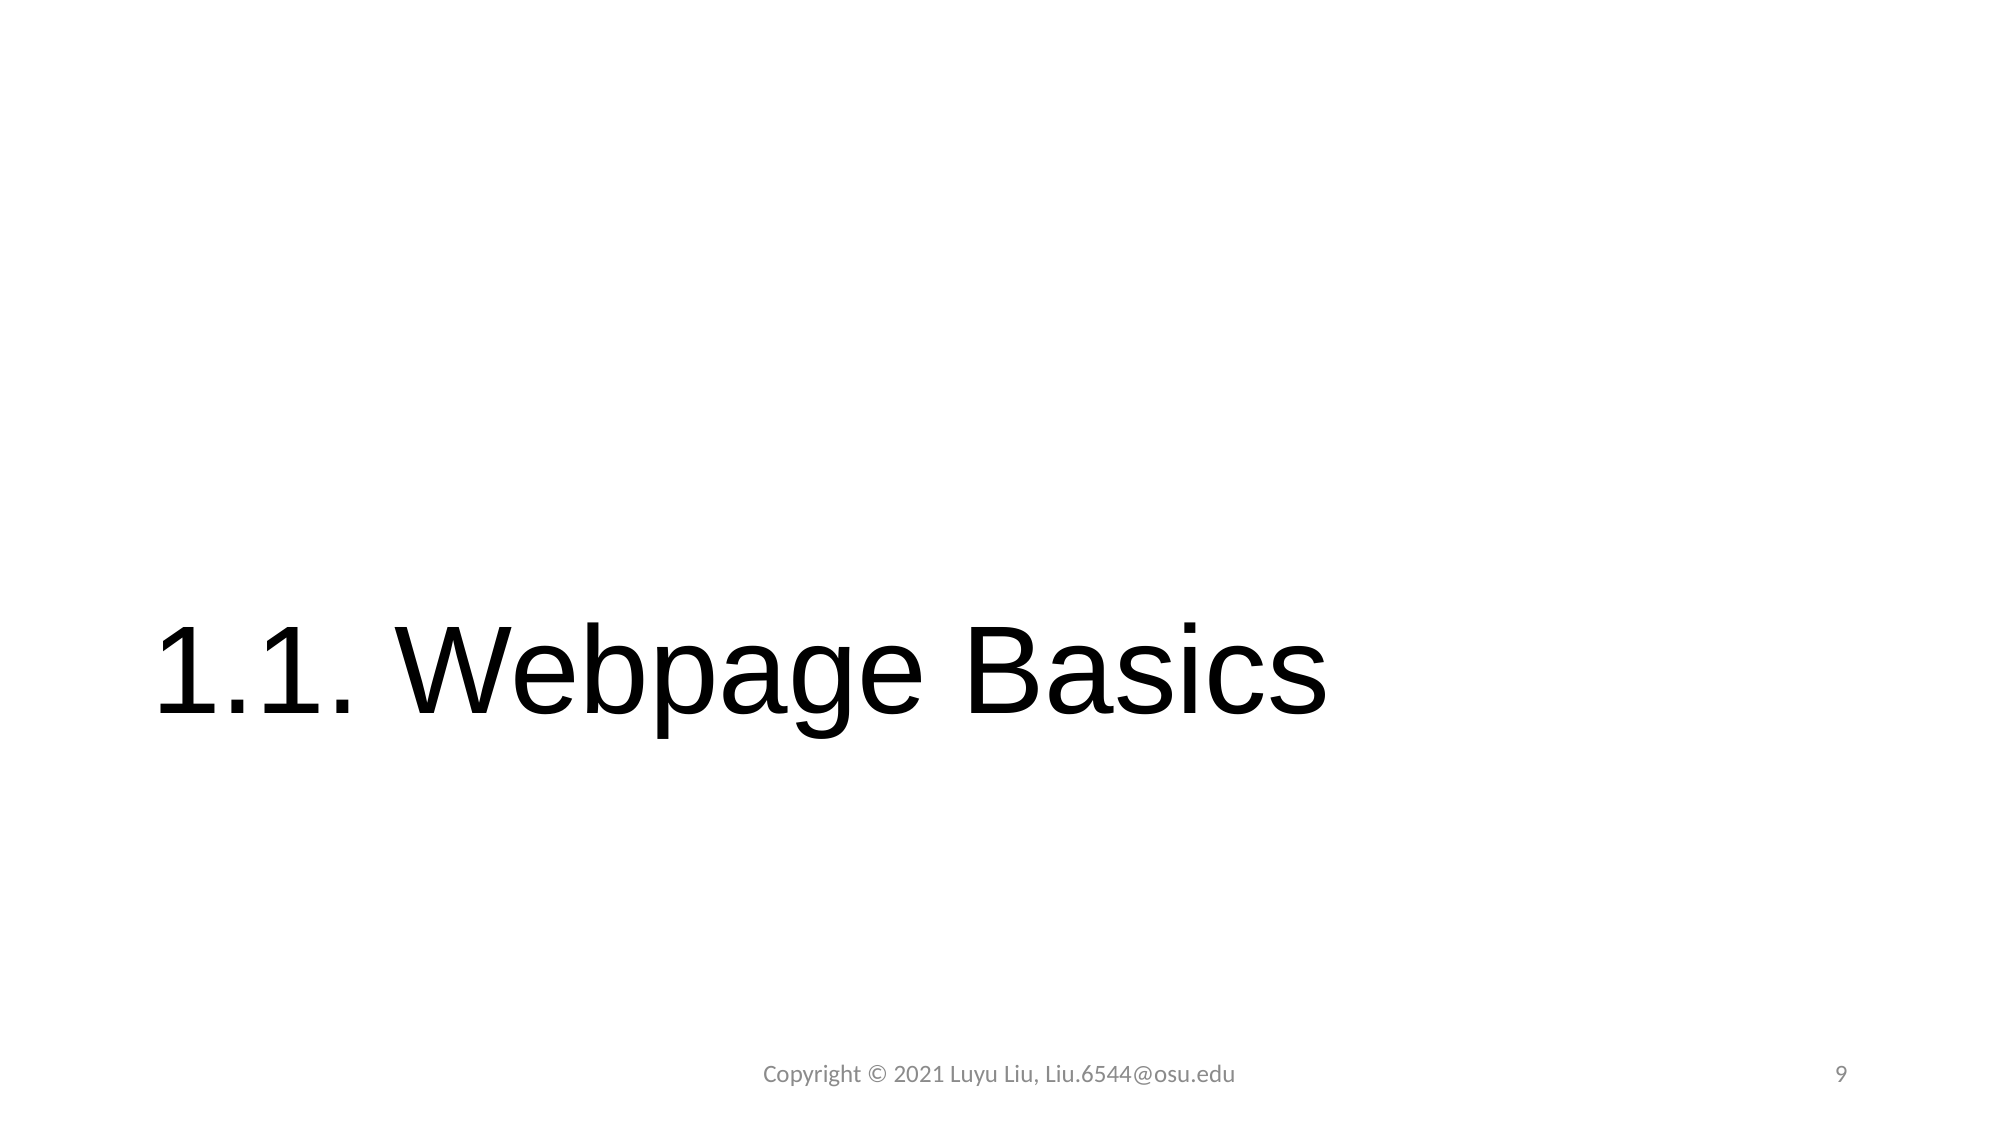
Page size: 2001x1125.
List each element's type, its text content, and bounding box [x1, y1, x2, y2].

title 1.1. Webpage Basics [136, 280, 1862, 749]
slide_number 9 [1412, 1042, 1863, 1103]
footer Copyright © 2021 Luyu Liu, Liu.6544@osu.edu [662, 1042, 1338, 1103]
